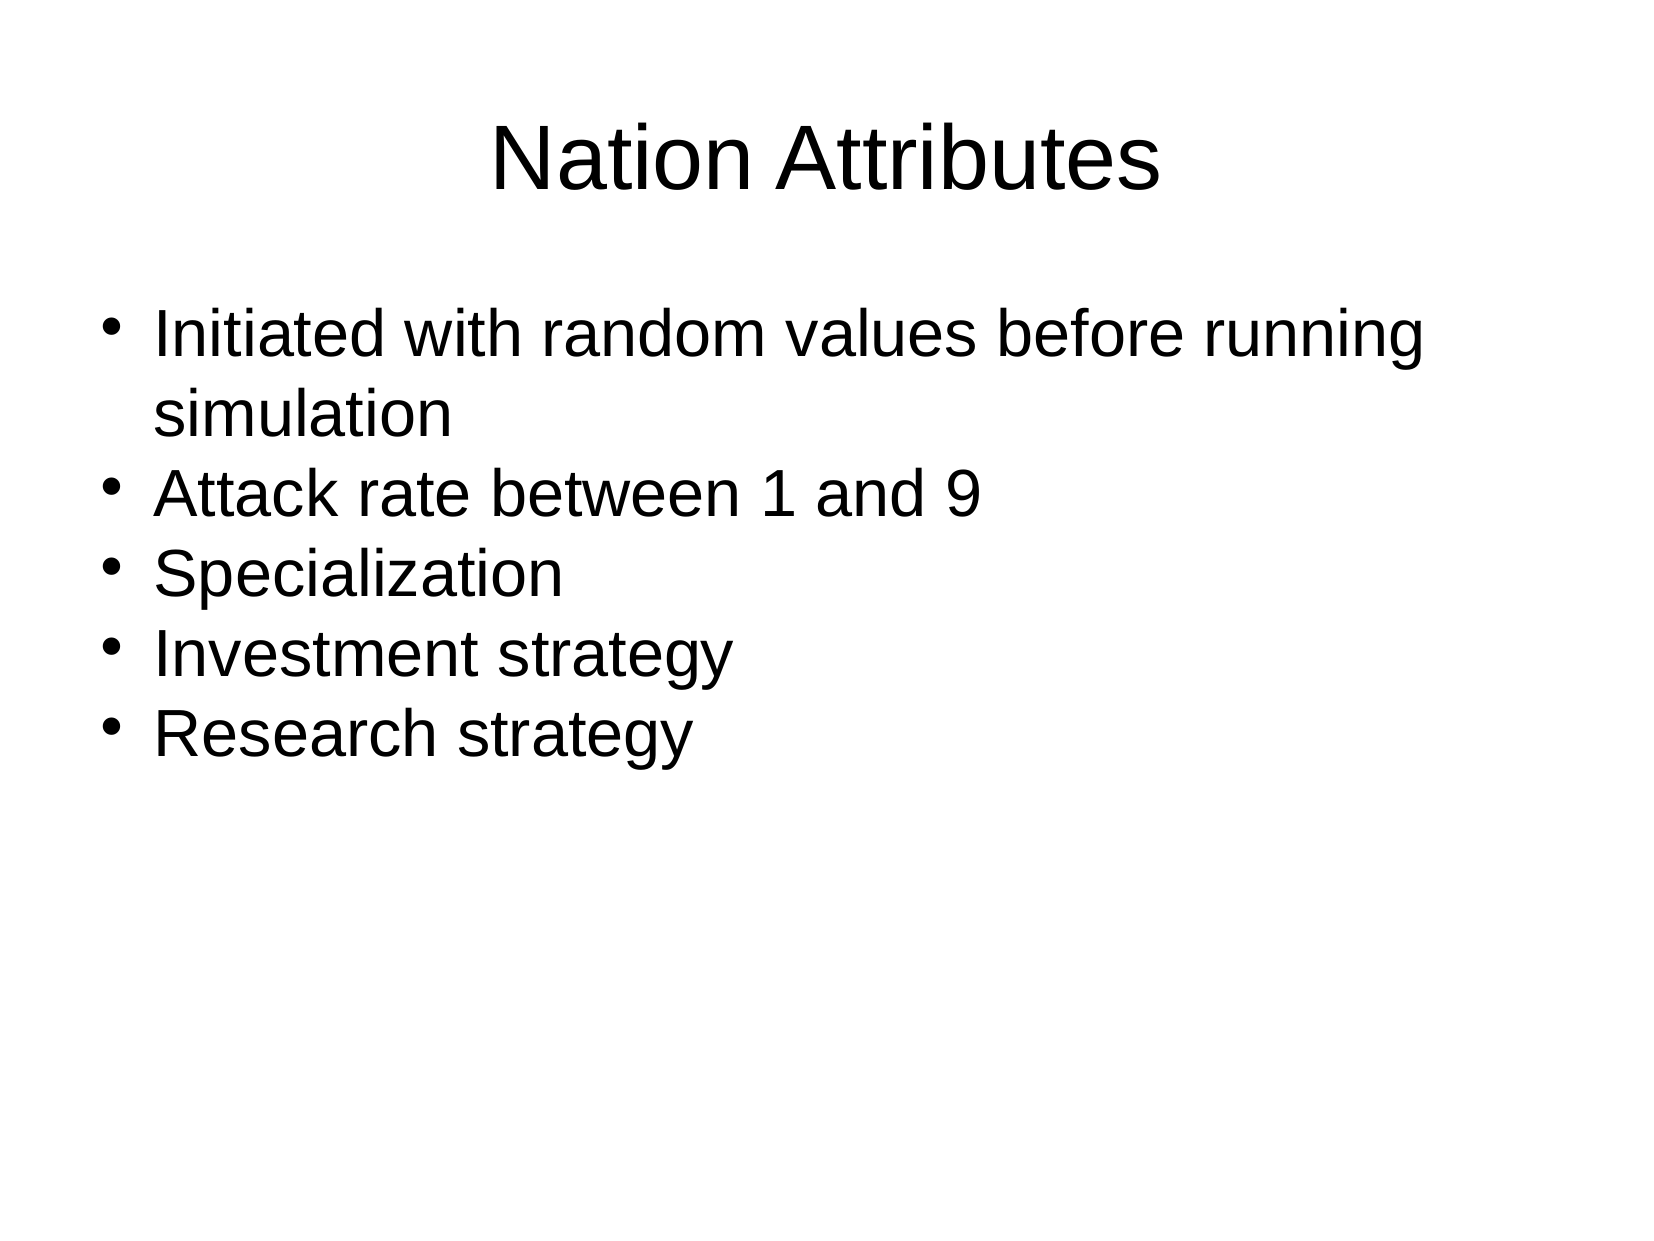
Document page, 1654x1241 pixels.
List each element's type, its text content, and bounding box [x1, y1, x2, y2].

text_box Initiated with random values before running simulation Attack rate between 1 and 9 Specialization Investment strategy Research strategy [82, 290, 1571, 1010]
text_box Nation Attributes [82, 49, 1571, 257]
